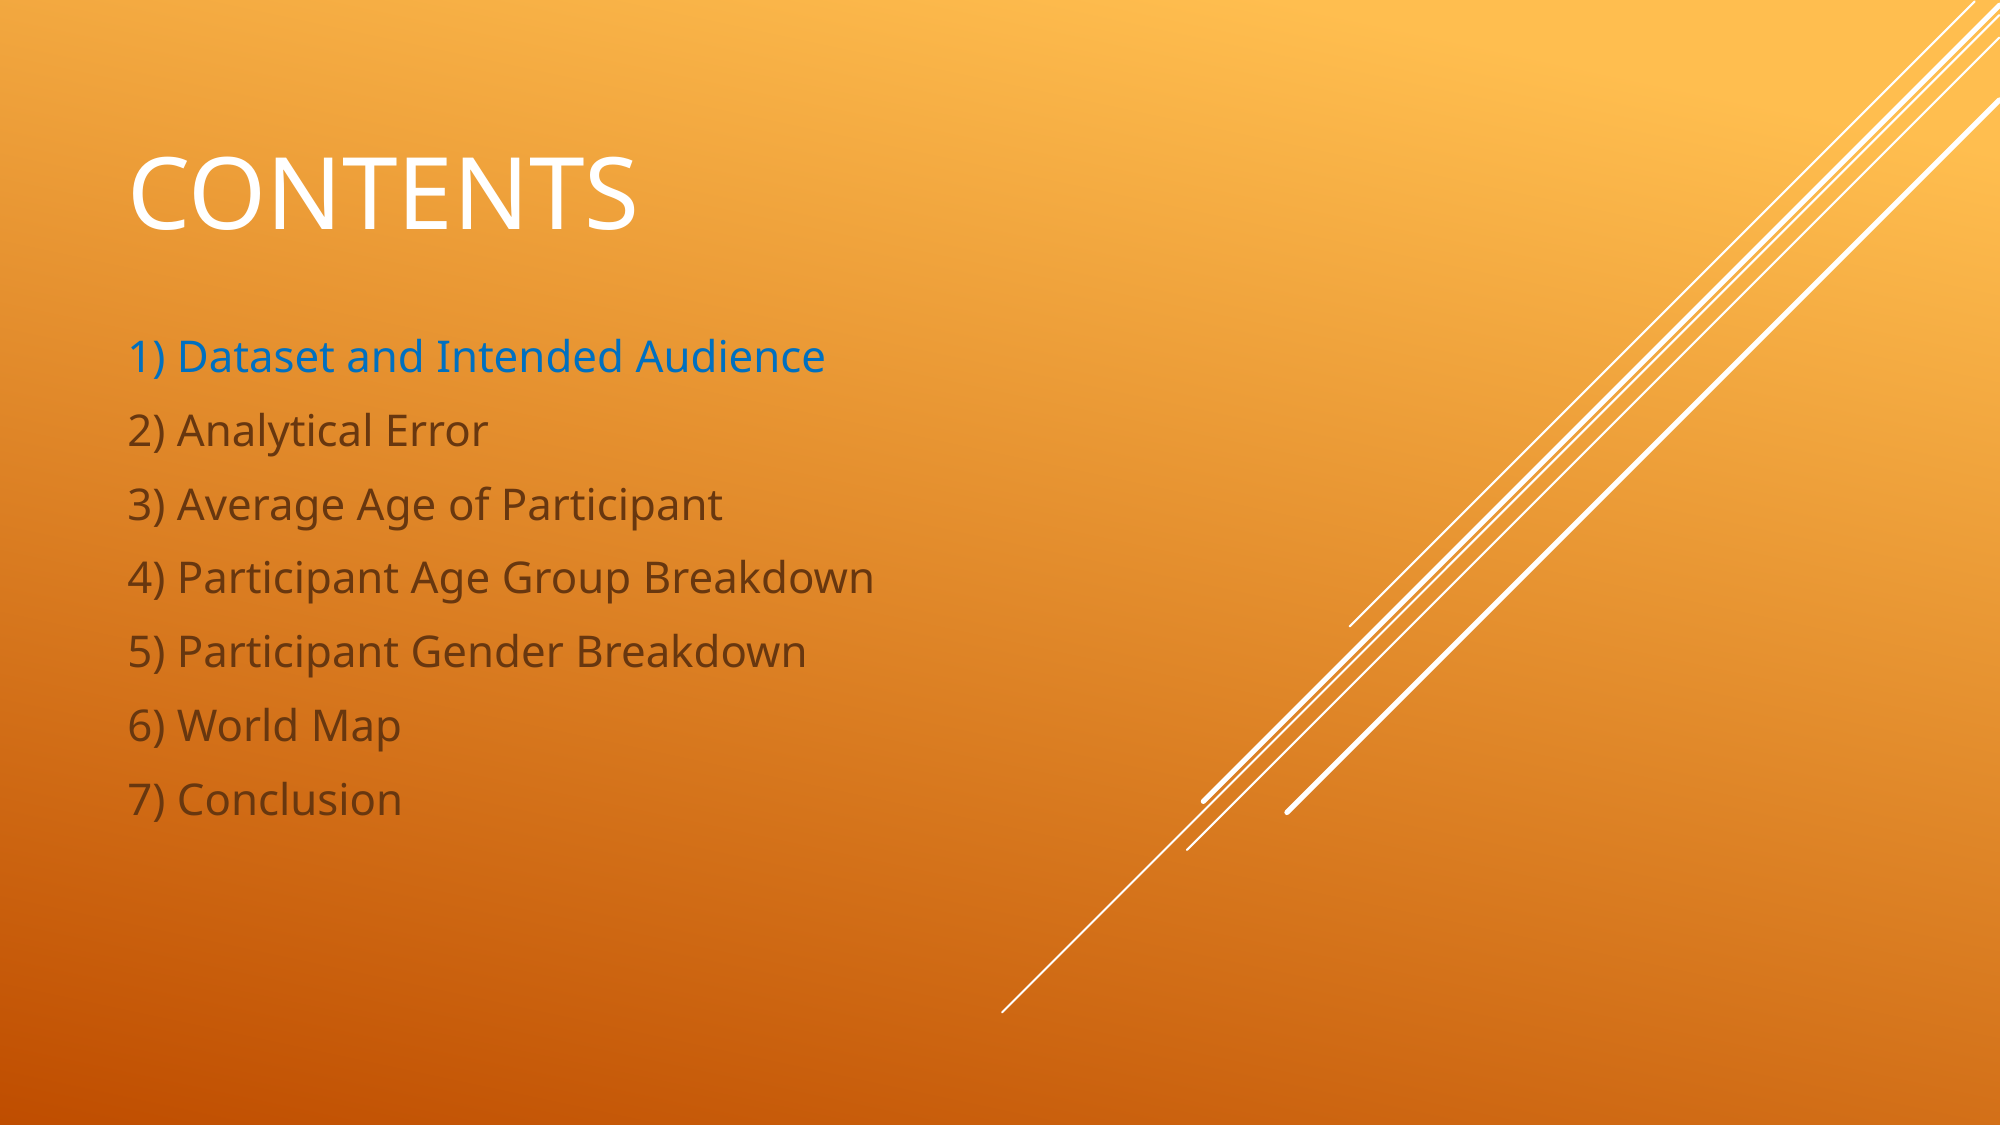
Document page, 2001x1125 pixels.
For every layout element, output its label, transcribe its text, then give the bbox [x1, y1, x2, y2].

subtitle 1) Dataset and Intended Audience 2) Analytical Error 3) Average Age of Participant 4) Participant Age Group Breakdown 5) Participant Gender Breakdown 6) World Map 7) Conclusion [112, 321, 1163, 1013]
title contents [112, 112, 1436, 258]
